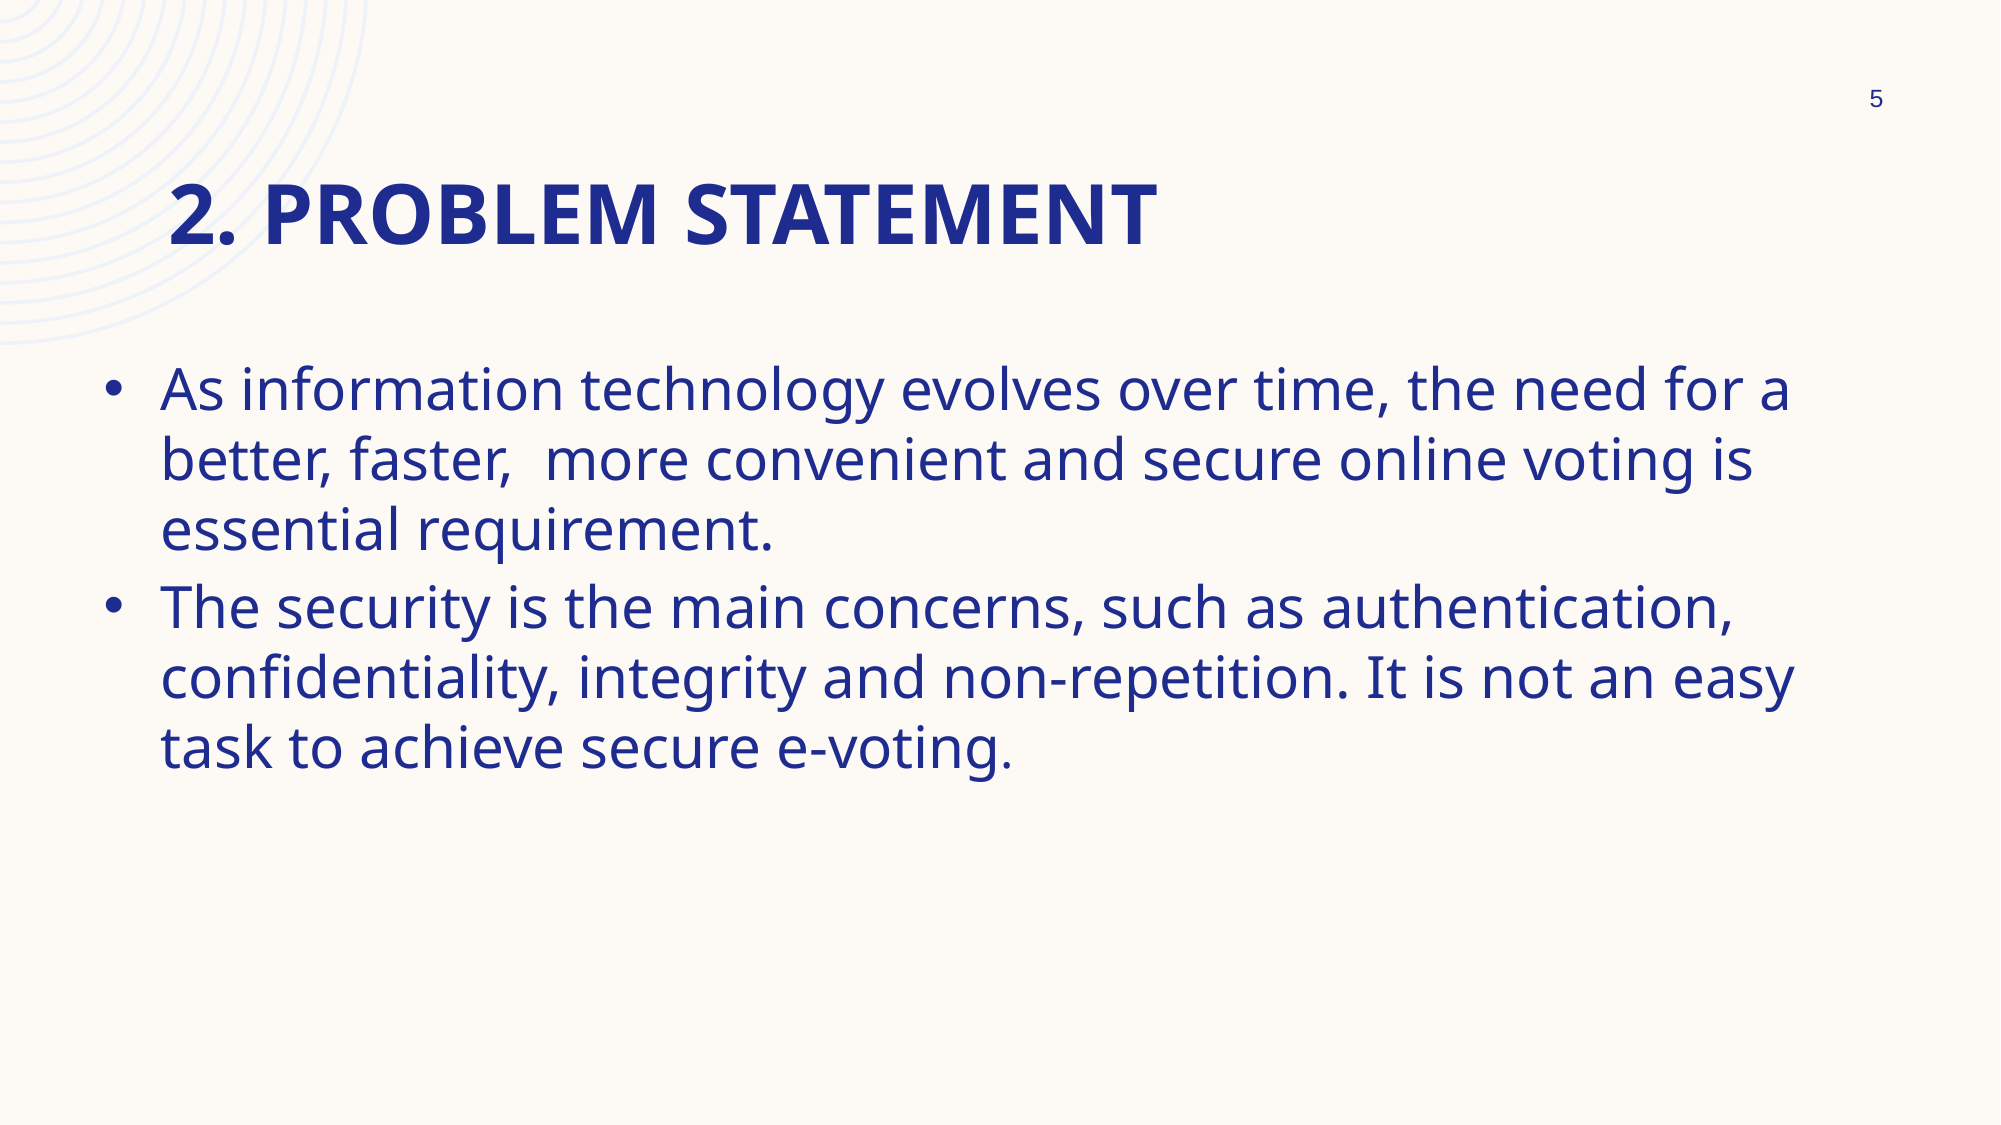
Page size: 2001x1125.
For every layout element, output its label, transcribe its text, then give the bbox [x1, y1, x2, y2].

slide_number 5 [1795, 75, 1958, 120]
list As information technology evolves over time, the need for a better, faster, more convenient and secure online voting is essential requirement. The security is the main concerns, such as authentication, confidentiality, integrity and non-repetition. It is not an easy task to achieve secure e-voting. [88, 345, 1913, 1073]
title 2. Problem Statement [0, 153, 1550, 280]
